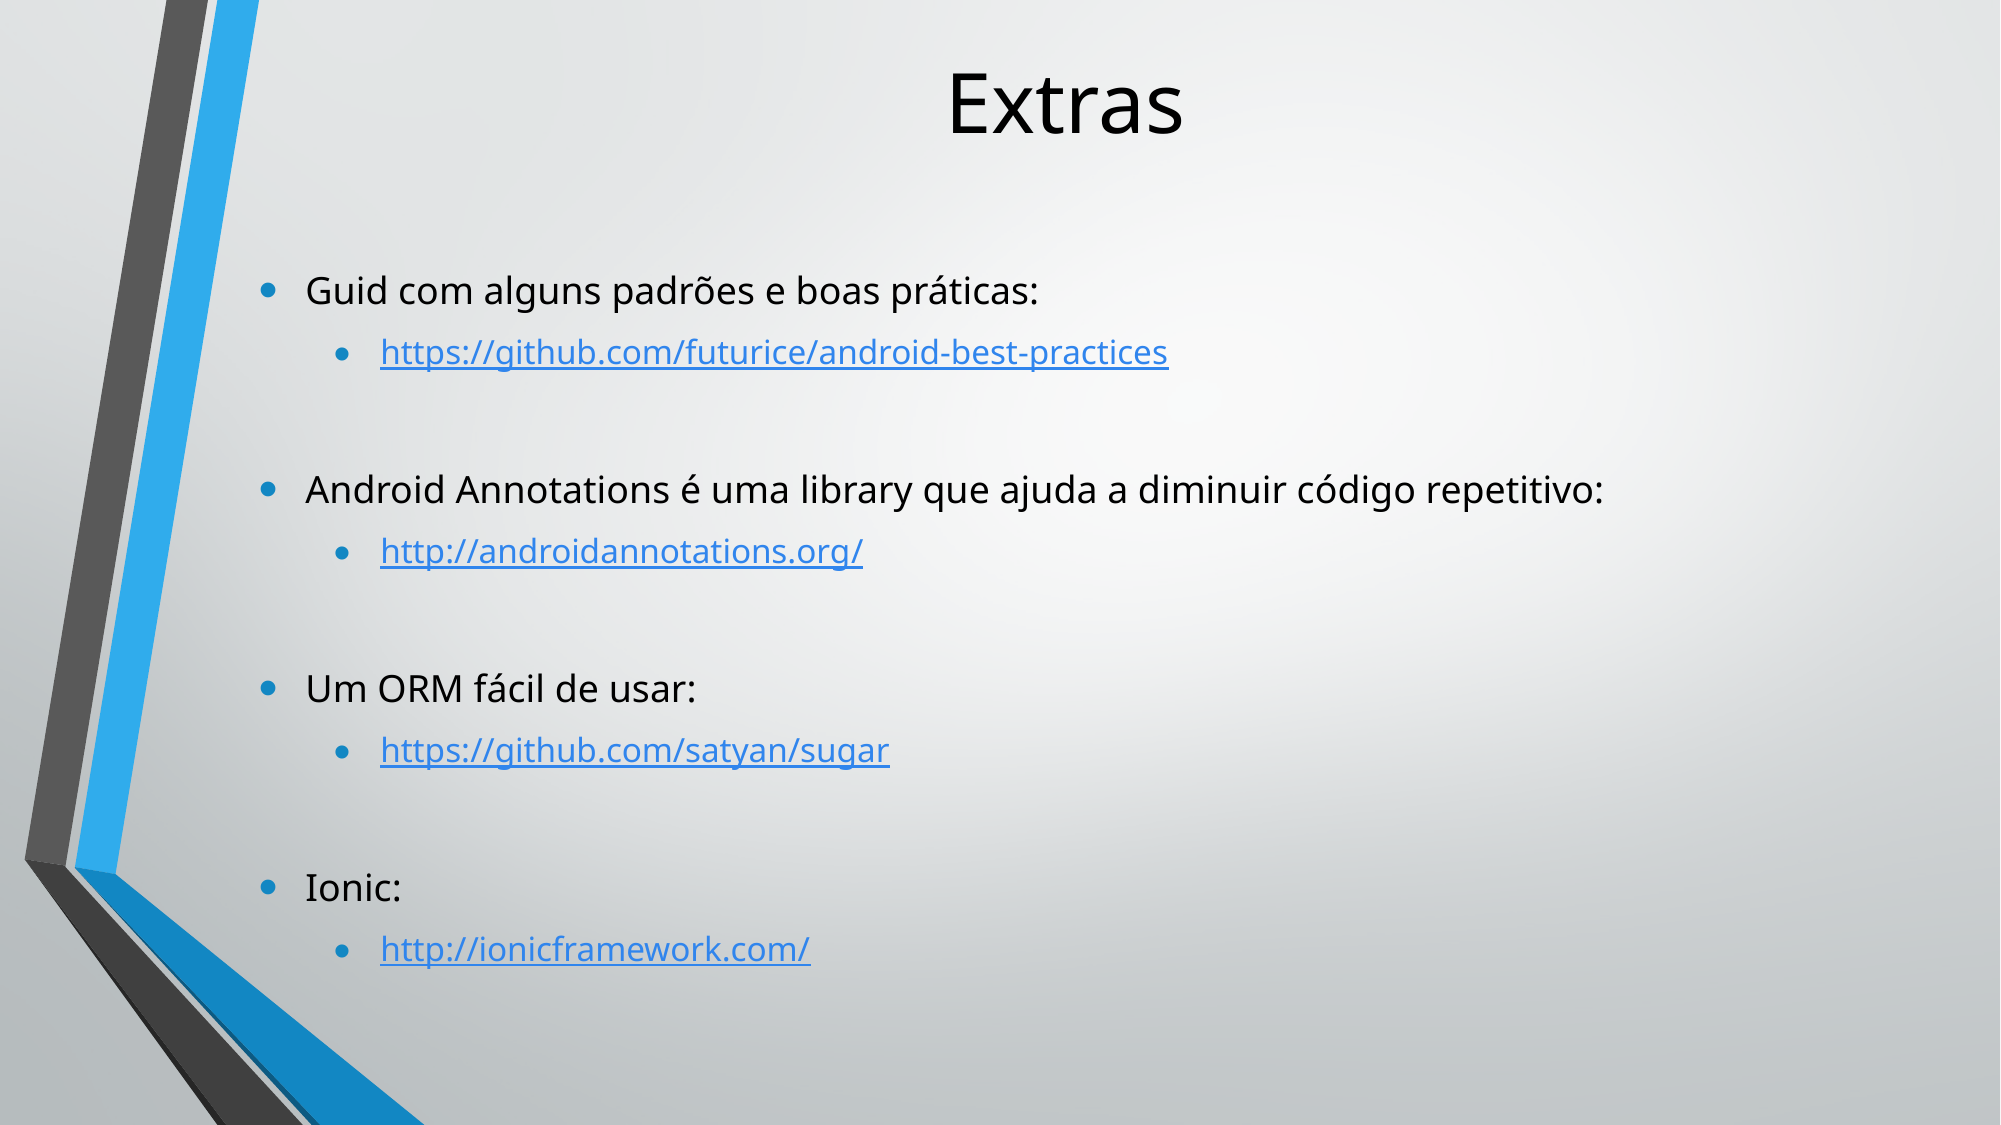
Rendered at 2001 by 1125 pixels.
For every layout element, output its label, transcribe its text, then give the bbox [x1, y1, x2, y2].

title Extras [243, 0, 1887, 201]
list Guid com alguns padrões e boas práticas: https://github.com/futurice/android-best-practices Android Annotations é uma library que ajuda a diminuir código repetitivo: http://androidannotations.org/ Um ORM fácil de usar: https://github.com/satyan/sugar Ionic: http://ionicframework.com/ [243, 437, 1887, 950]
